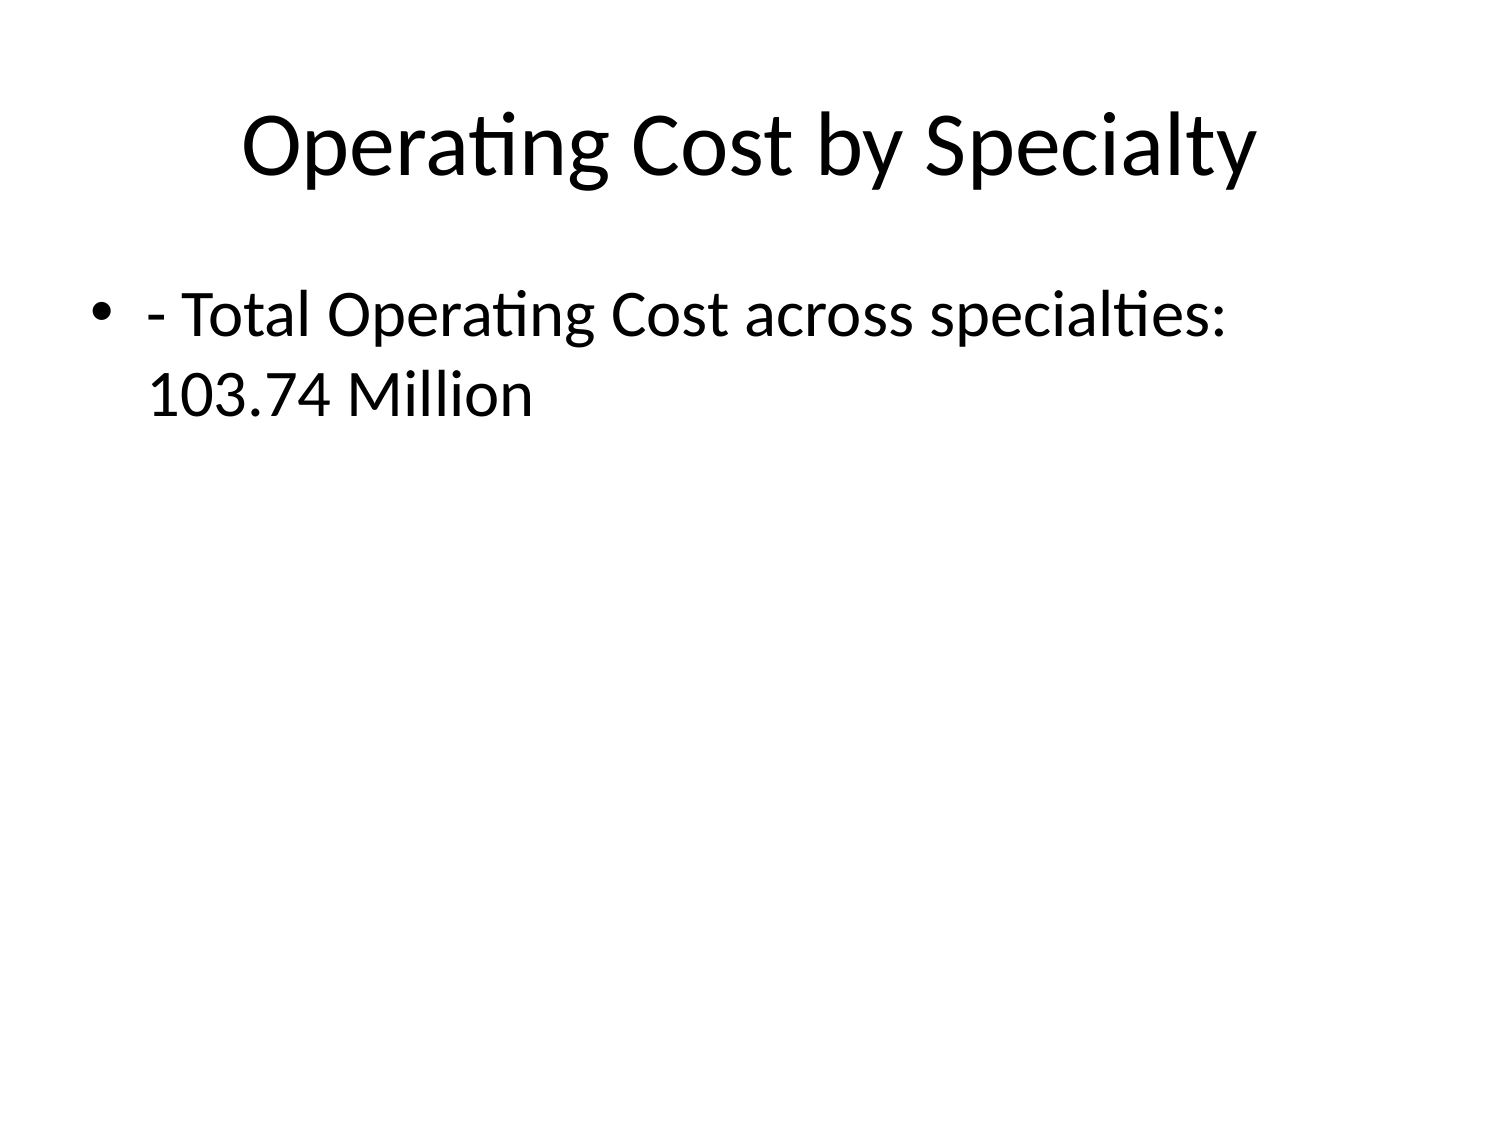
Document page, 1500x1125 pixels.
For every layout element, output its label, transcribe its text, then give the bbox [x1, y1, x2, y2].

list - Total Operating Cost across specialties: 103.74 Million [75, 262, 1425, 1005]
title Operating Cost by Specialty [75, 45, 1425, 233]
